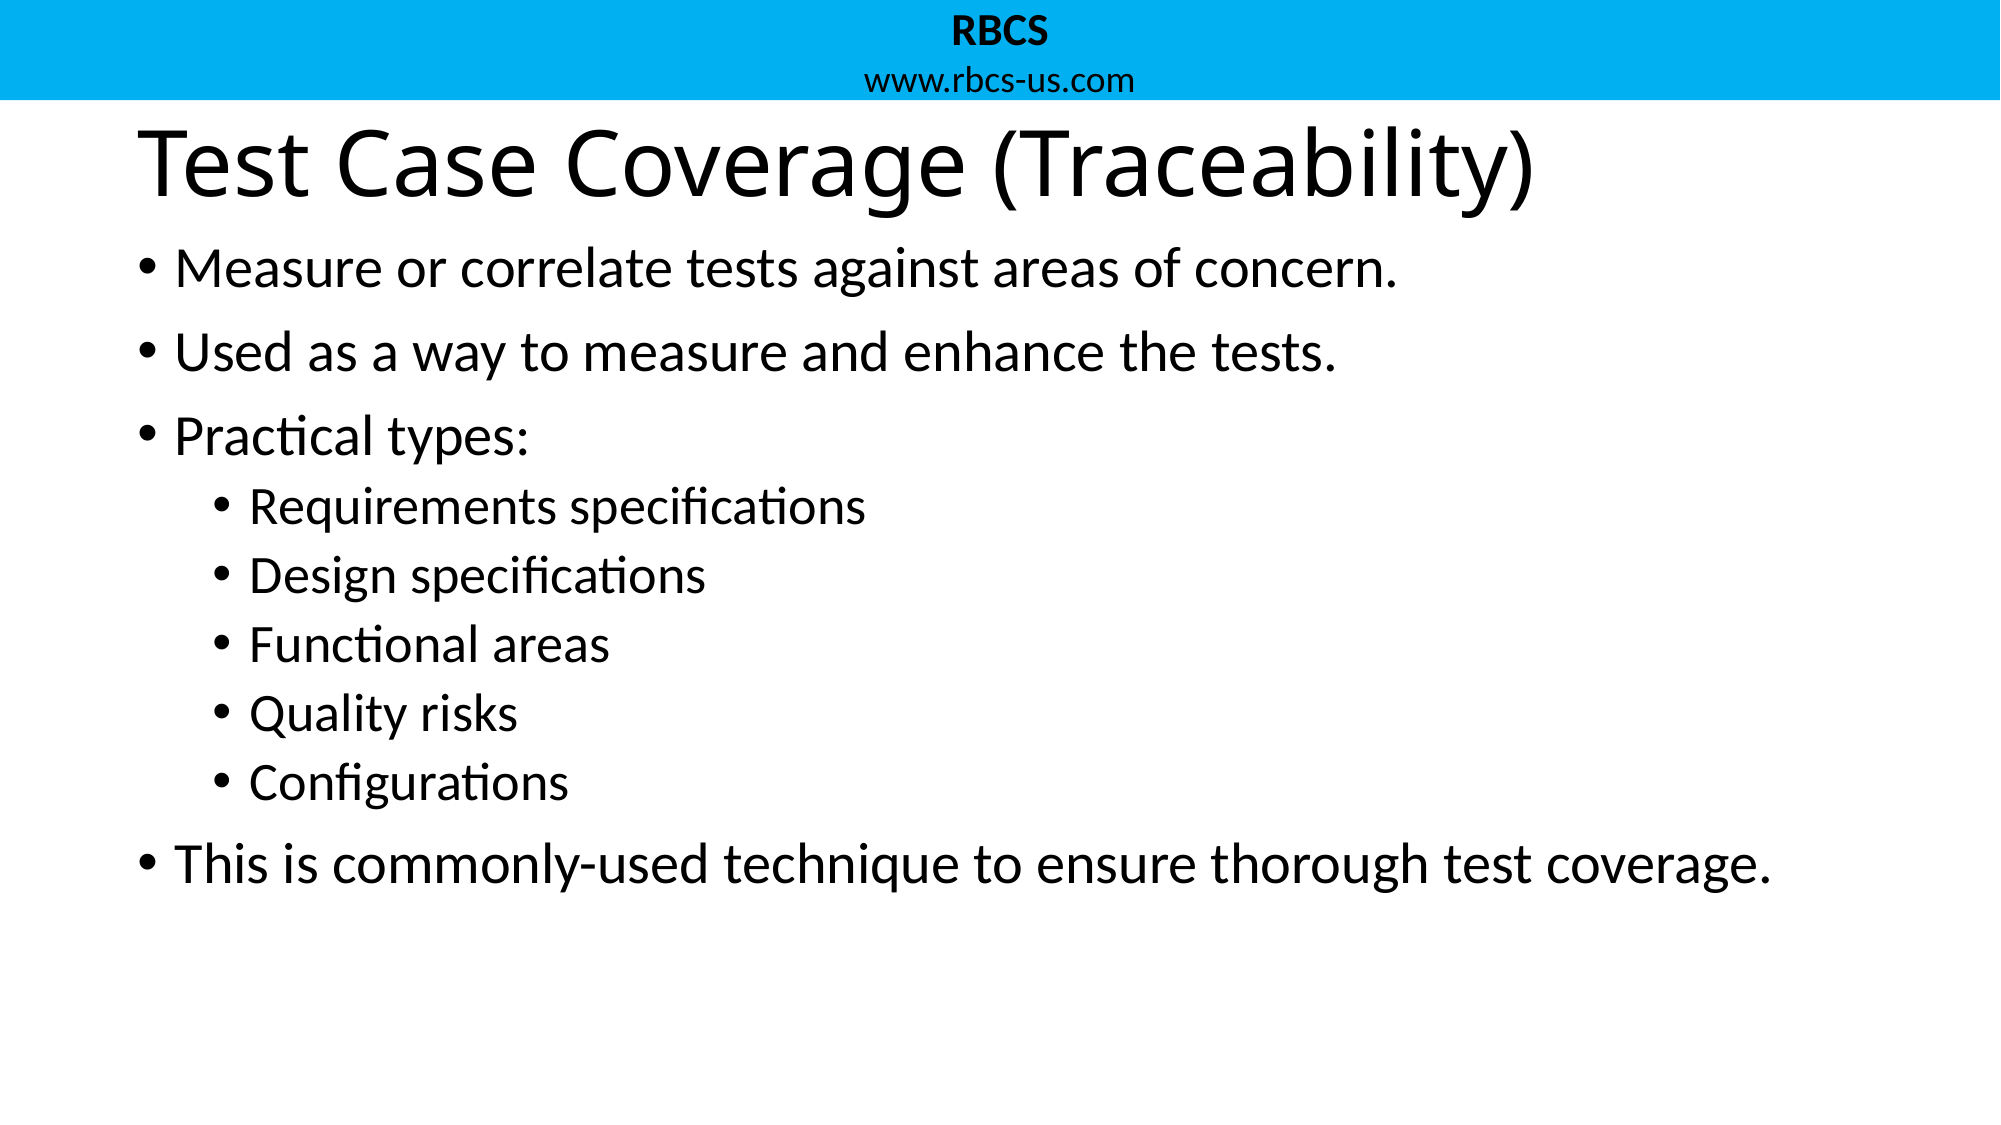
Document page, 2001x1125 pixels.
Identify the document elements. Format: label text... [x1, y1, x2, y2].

list Measure or correlate tests against areas of concern. Used as a way to measure and enhance the tests. Practical types: Requirements specifications Design specifications Functional areas Quality risks Configurations This is commonly-used technique to ensure thorough test coverage. [137, 237, 1863, 1100]
title Test Case Coverage (Traceability) [137, 87, 1863, 237]
